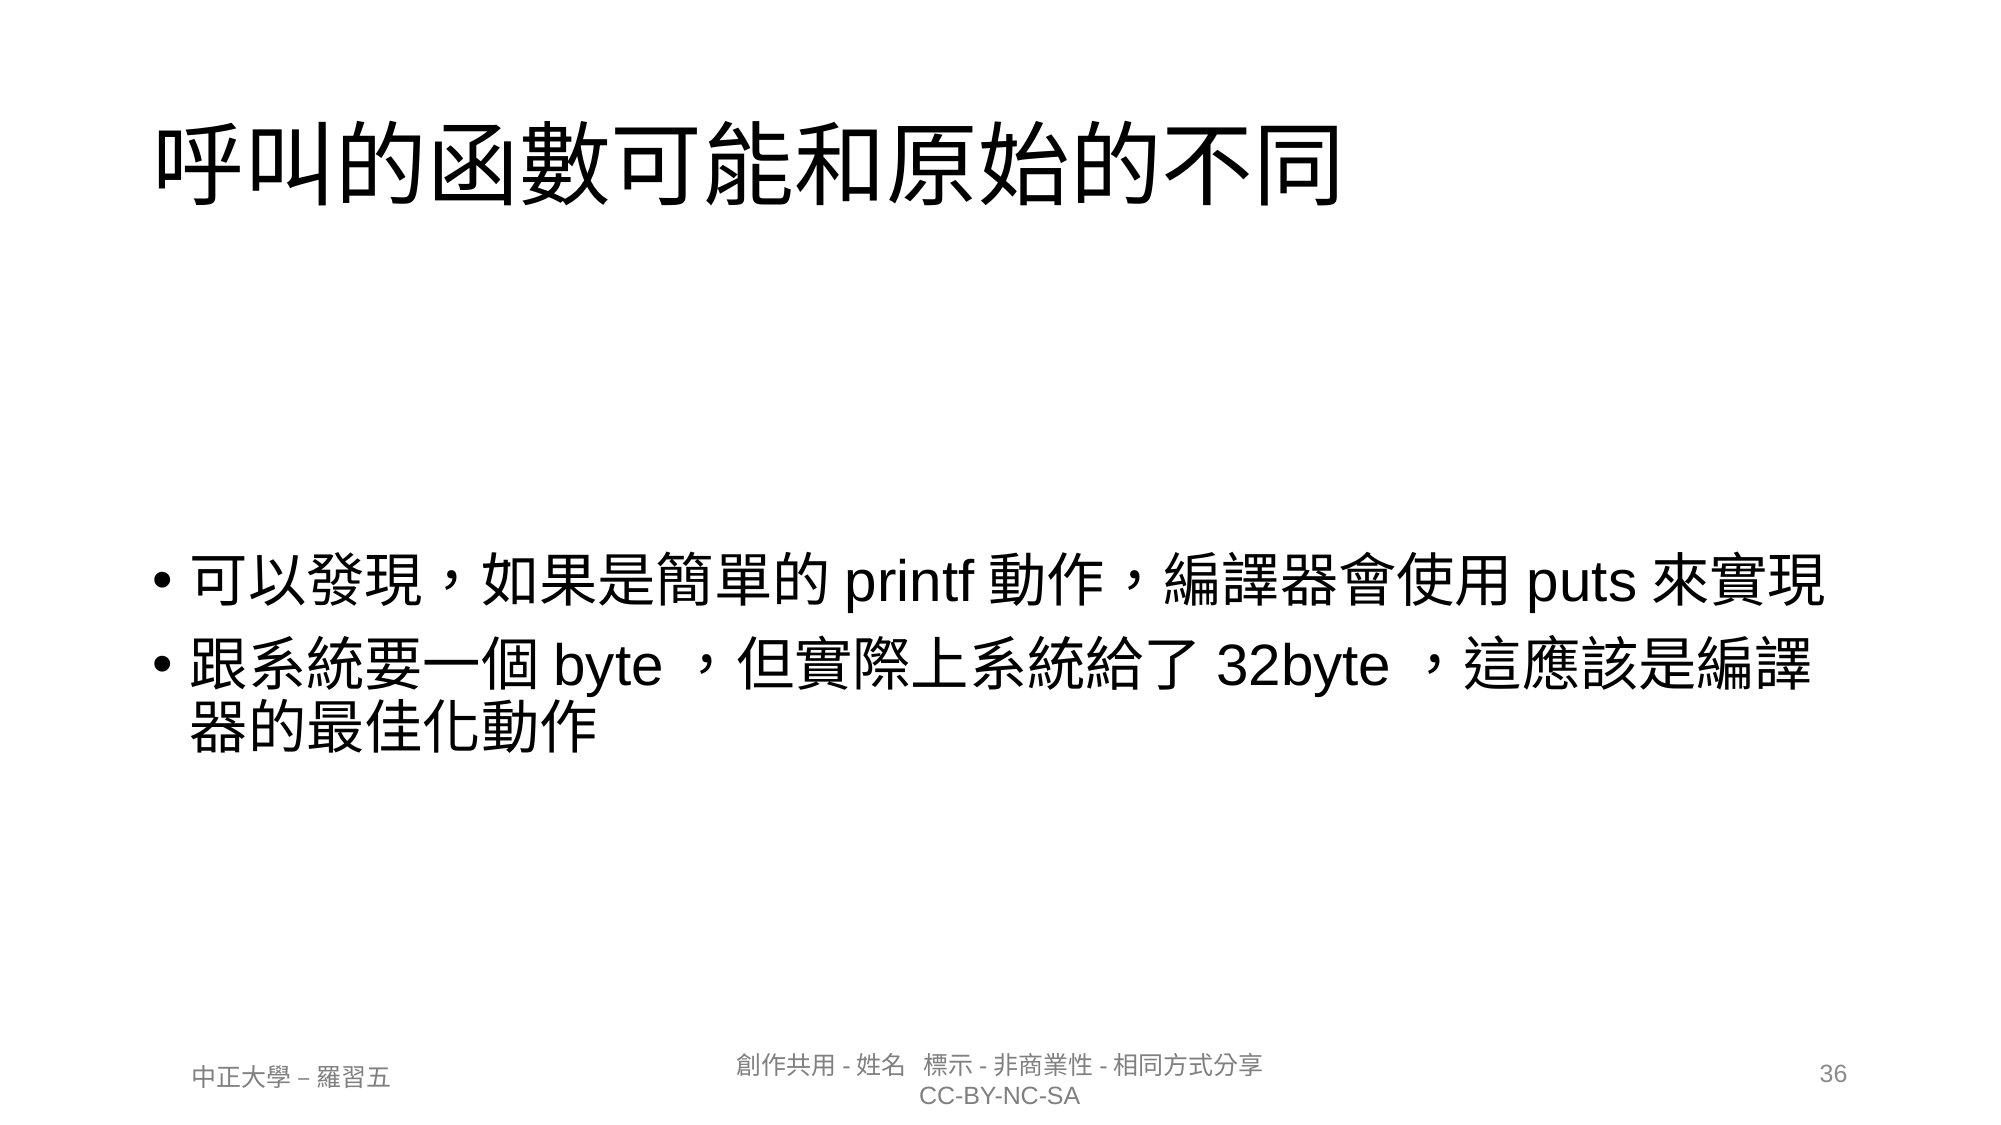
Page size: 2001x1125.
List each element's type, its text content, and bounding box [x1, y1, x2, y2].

title 呼叫的函數可能和原始的不同 [137, 59, 1863, 278]
list 可以發現，如果是簡單的printf動作，編譯器會使用puts來實現 跟系統要一個byte，但實際上系統給了32byte，這應該是編譯器的最佳化動作 [137, 299, 1863, 1014]
slide_number 36 [1412, 1042, 1863, 1103]
